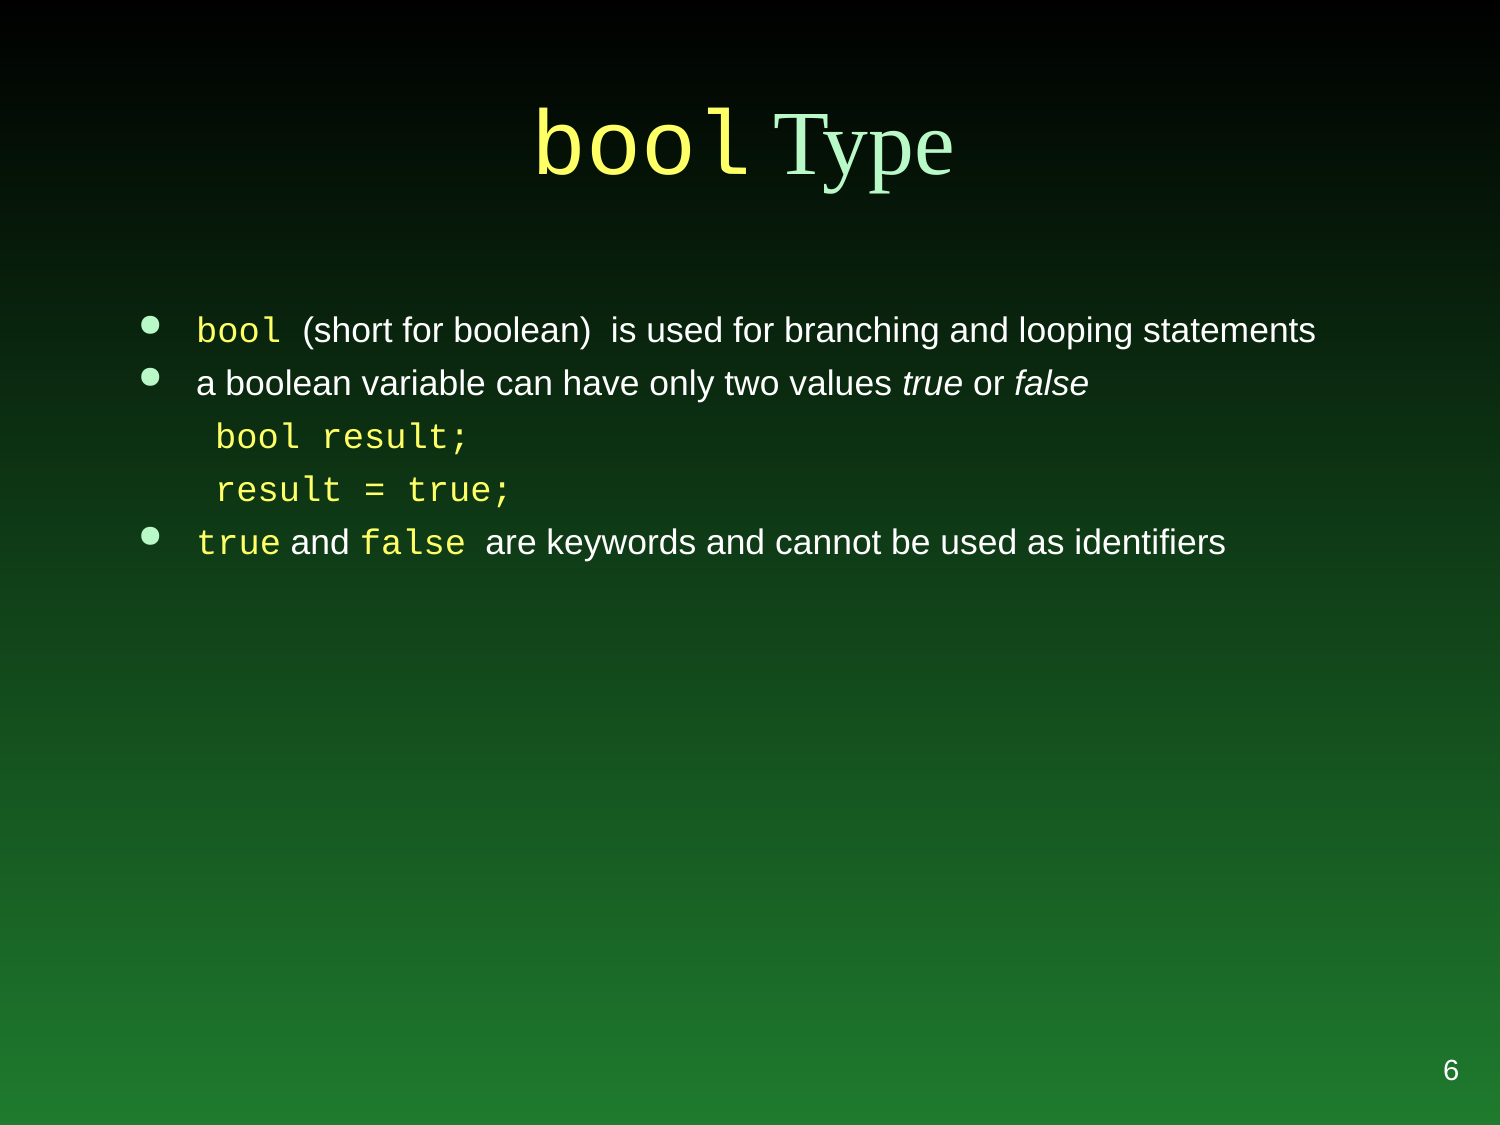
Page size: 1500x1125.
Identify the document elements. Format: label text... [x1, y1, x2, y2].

list bool (short for boolean) is used for branching and looping statements a boolean variable can have only two values true or false bool result; result = true; true and false are keywords and cannot be used as identifiers [125, 299, 1413, 953]
slide_number 6 [1274, 1024, 1475, 1113]
title bool Type [99, 0, 1388, 201]
